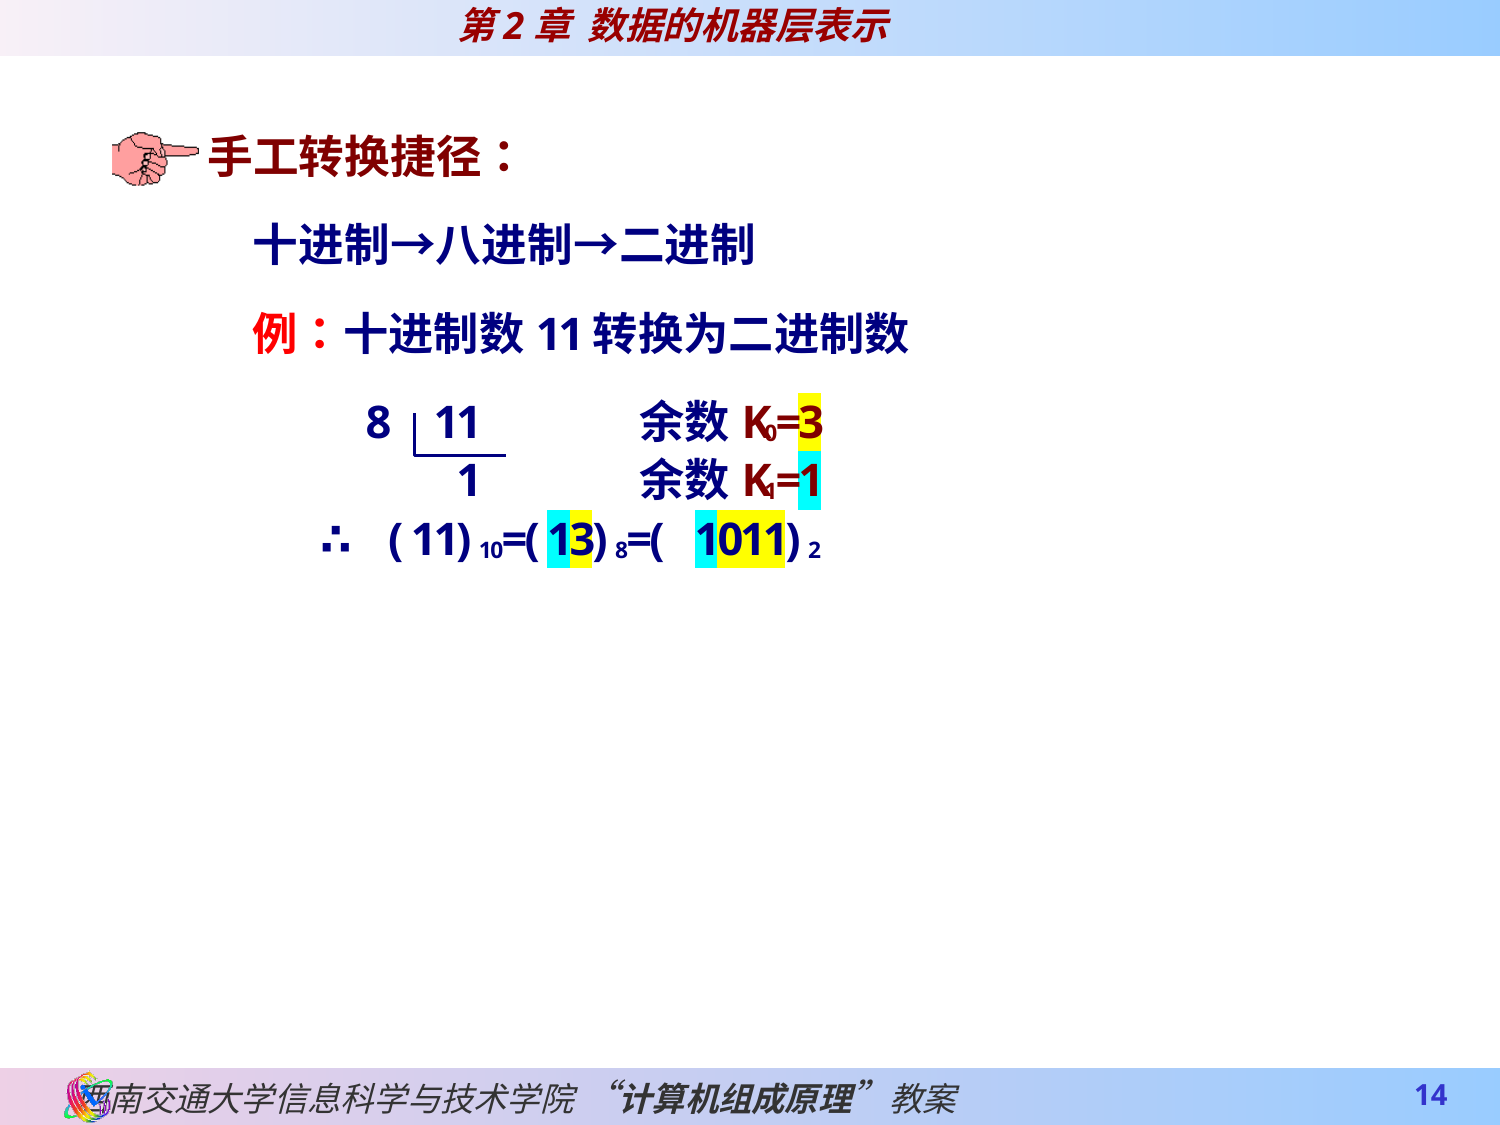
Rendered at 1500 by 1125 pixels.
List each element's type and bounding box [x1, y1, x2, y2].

picture [62, 1068, 114, 1124]
text_box [70, 304, 1123, 598]
text_box [69, 126, 966, 305]
